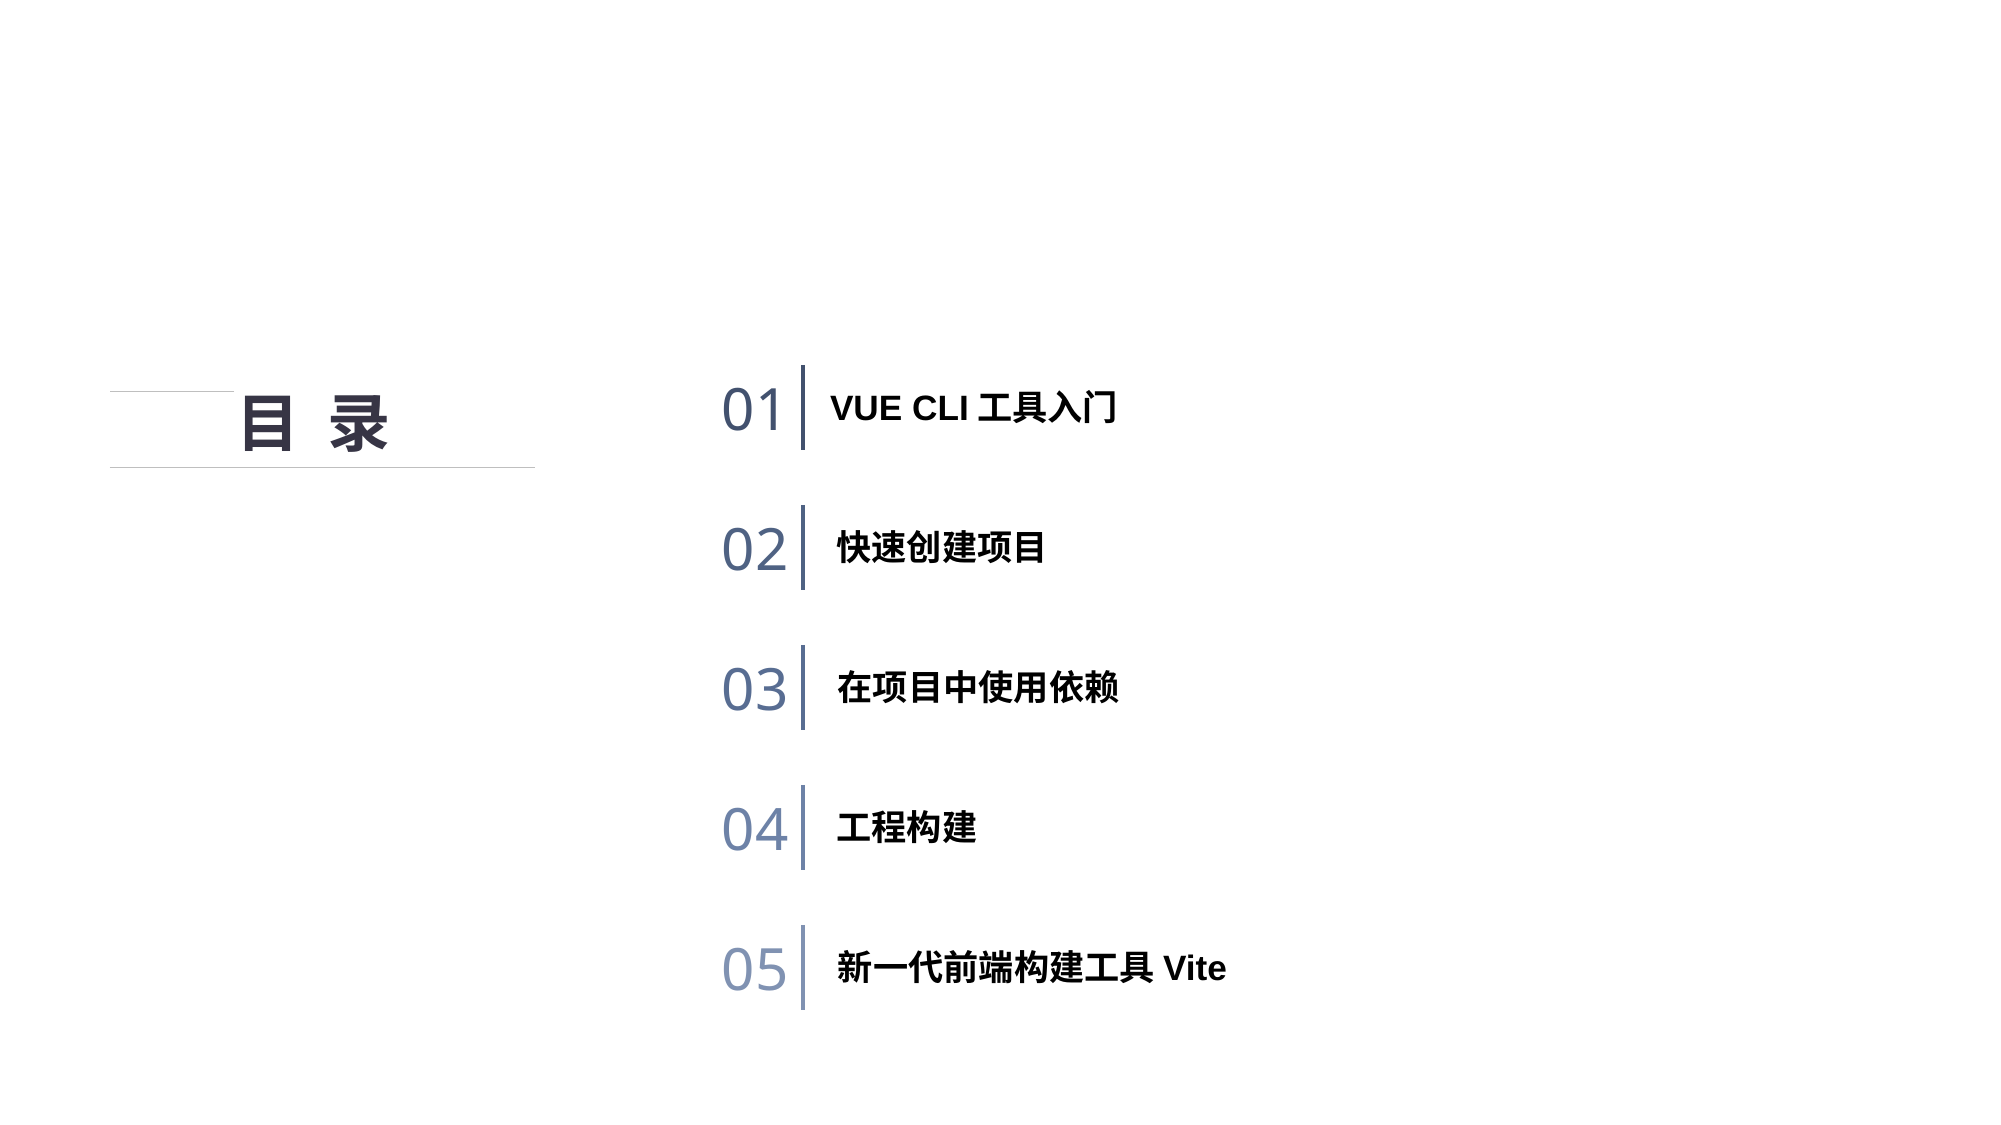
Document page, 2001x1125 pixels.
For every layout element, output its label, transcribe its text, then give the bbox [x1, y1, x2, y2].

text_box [706, 924, 1416, 1010]
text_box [706, 364, 1408, 450]
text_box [706, 784, 1414, 870]
text_box 目 录 [221, 468, 409, 473]
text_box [707, 644, 1416, 730]
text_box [706, 504, 1414, 590]
text_box 目 录 [221, 364, 409, 467]
